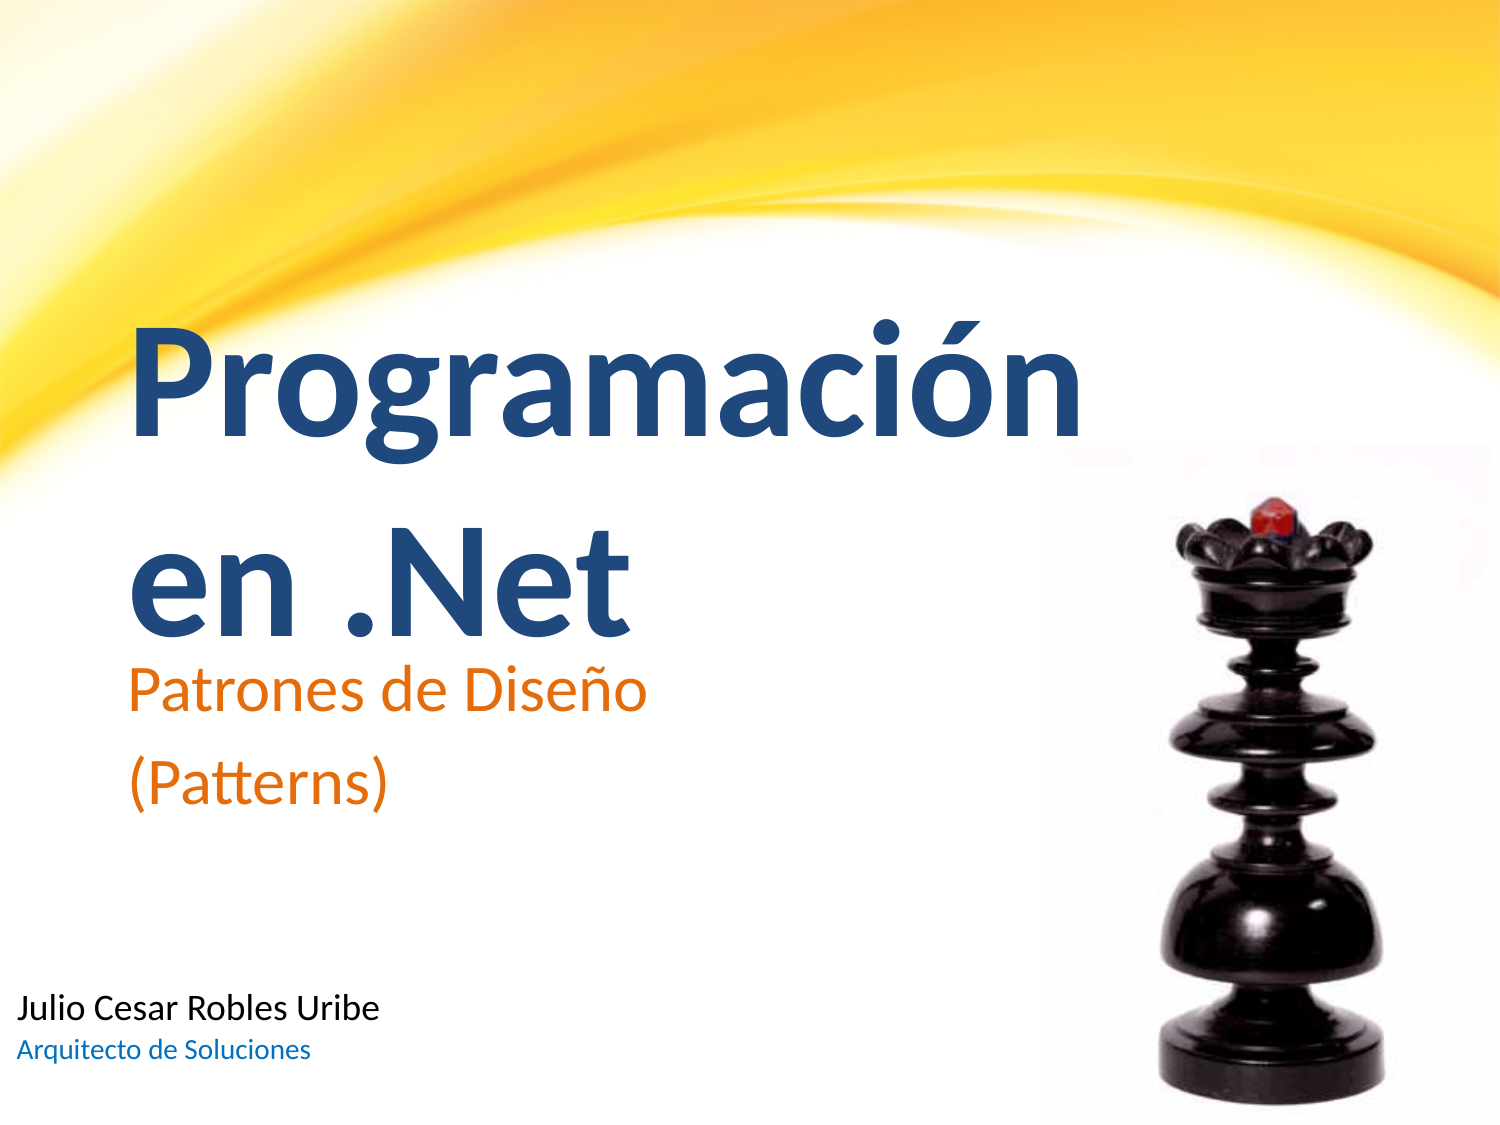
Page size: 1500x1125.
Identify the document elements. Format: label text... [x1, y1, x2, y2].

text_box Julio Cesar Robles Uribe [2, 975, 396, 1036]
picture [0, 0, 1500, 1125]
subtitle Patrones de Diseño (Patterns) [112, 637, 1041, 925]
title Programación en .Net [112, 349, 1388, 591]
text_box Arquitecto de Soluciones [1, 1023, 327, 1073]
